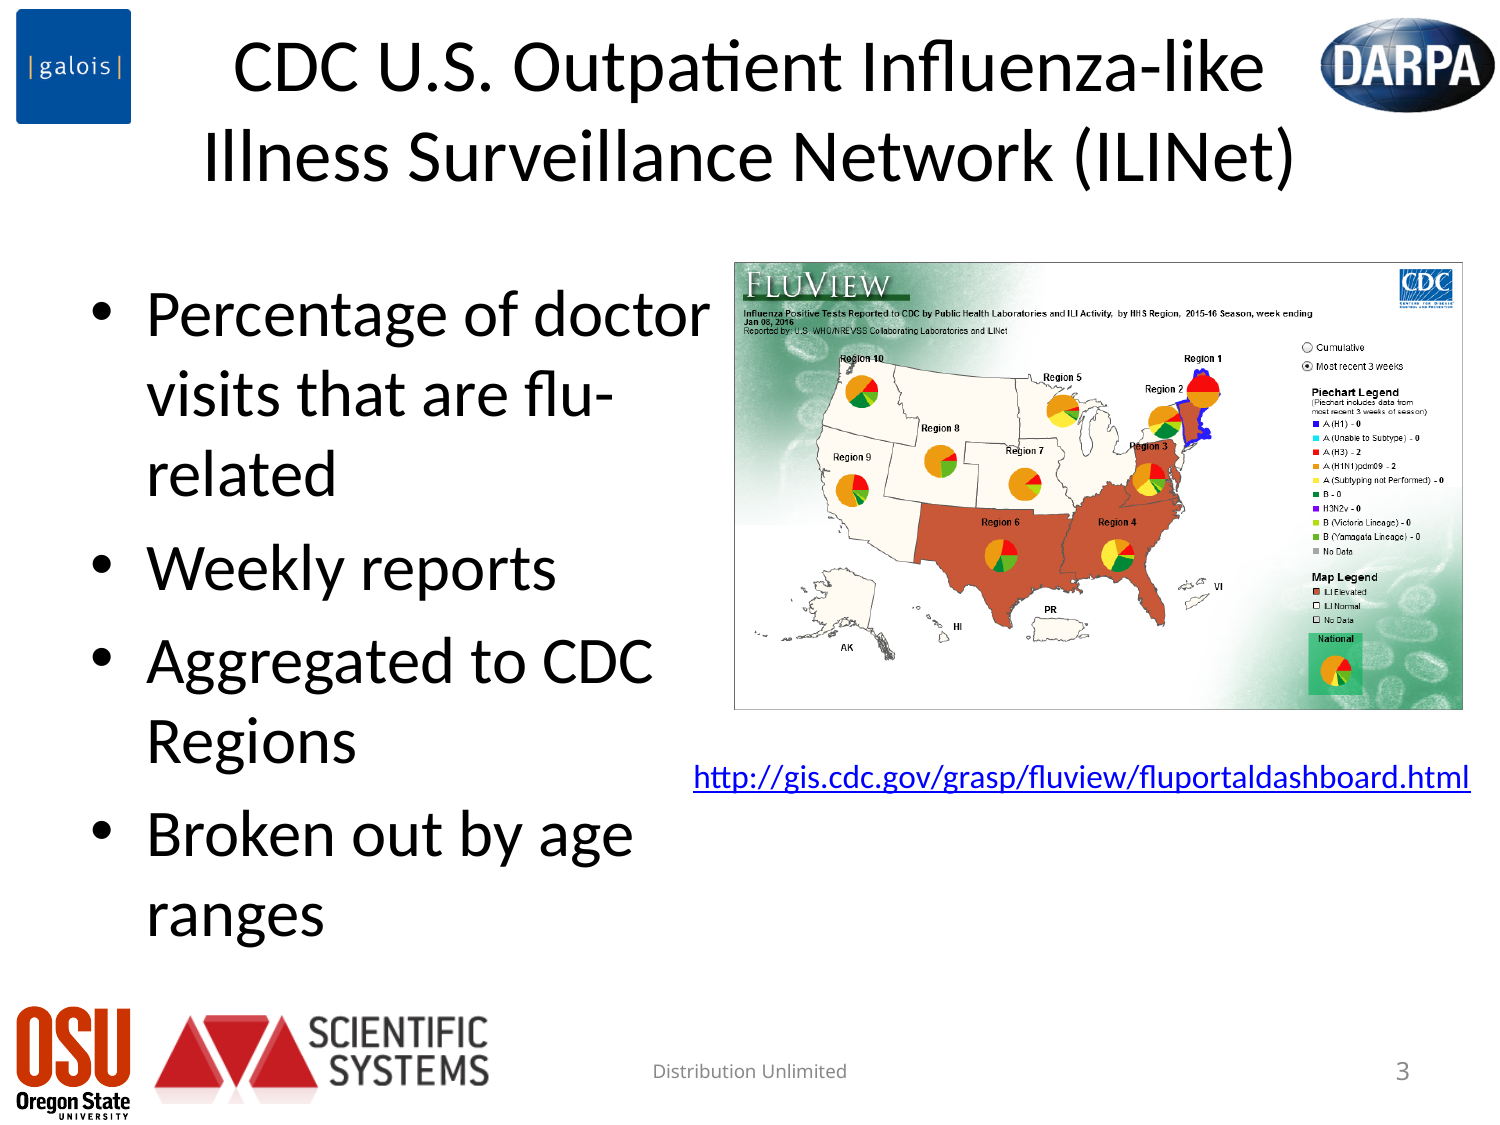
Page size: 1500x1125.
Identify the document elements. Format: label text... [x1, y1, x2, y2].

picture [1318, 11, 1497, 119]
picture [140, 1015, 506, 1104]
title CDC U.S. Outpatient Influenza-like Illness Surveillance Network (ILINet) [125, 12, 1375, 200]
footer Distribution Unlimited [512, 1042, 988, 1103]
slide_number 3 [1074, 1042, 1425, 1103]
picture [16, 9, 131, 124]
list Percentage of doctor visits that are flu-related Weekly reports Aggregated to CDC Regions Broken out by age ranges [75, 262, 775, 1005]
text_box http://gis.cdc.gov/grasp/fluview/fluportaldashboard.html [678, 747, 1486, 803]
picture [734, 262, 1463, 710]
